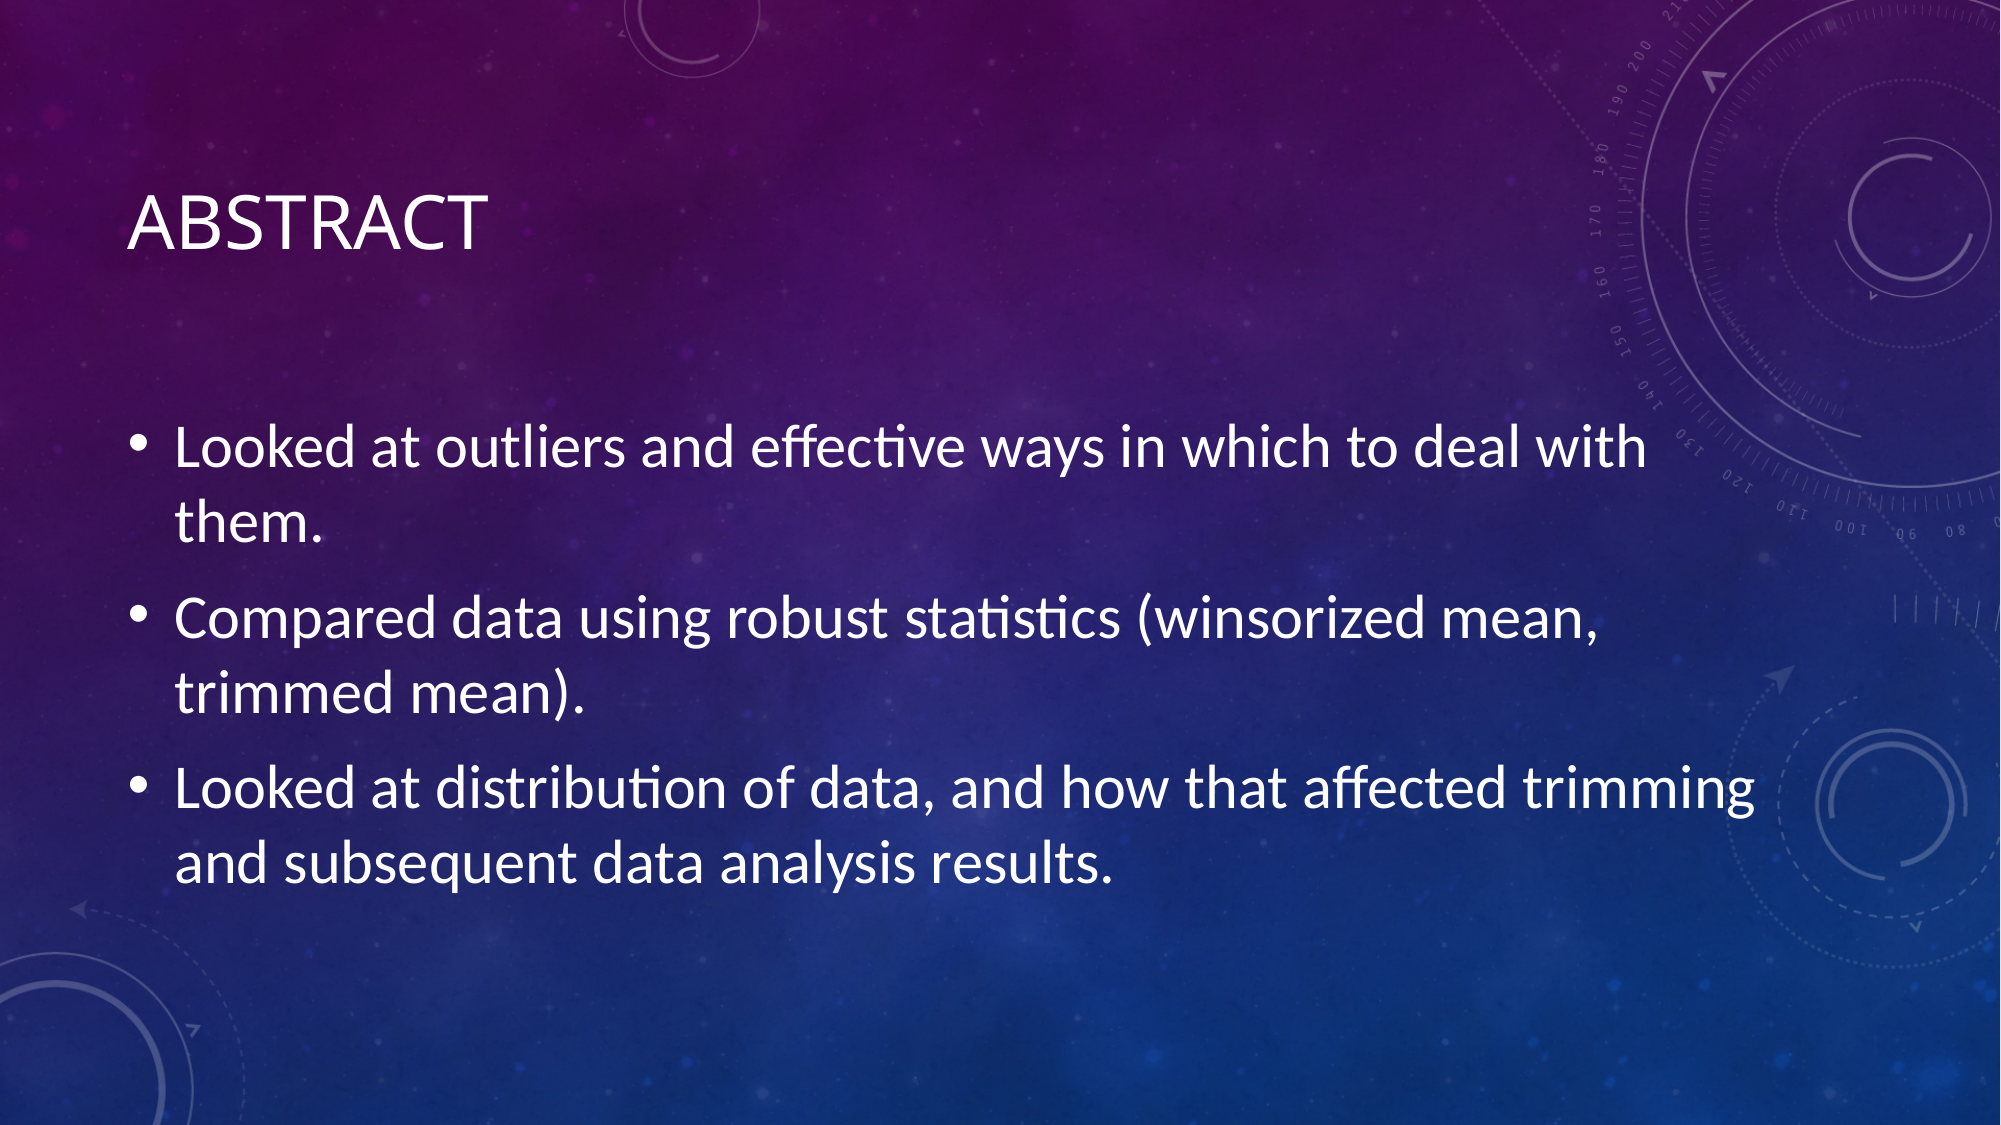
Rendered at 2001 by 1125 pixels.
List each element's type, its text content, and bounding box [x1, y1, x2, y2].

title abstract [112, 99, 1775, 339]
picture [0, 0, 2001, 1125]
list Looked at outliers and effective ways in which to deal with them. Compared data using robust statistics (winsorized mean, trimmed mean). Looked at distribution of data, and how that affected trimming and subsequent data analysis results. [112, 351, 1775, 950]
